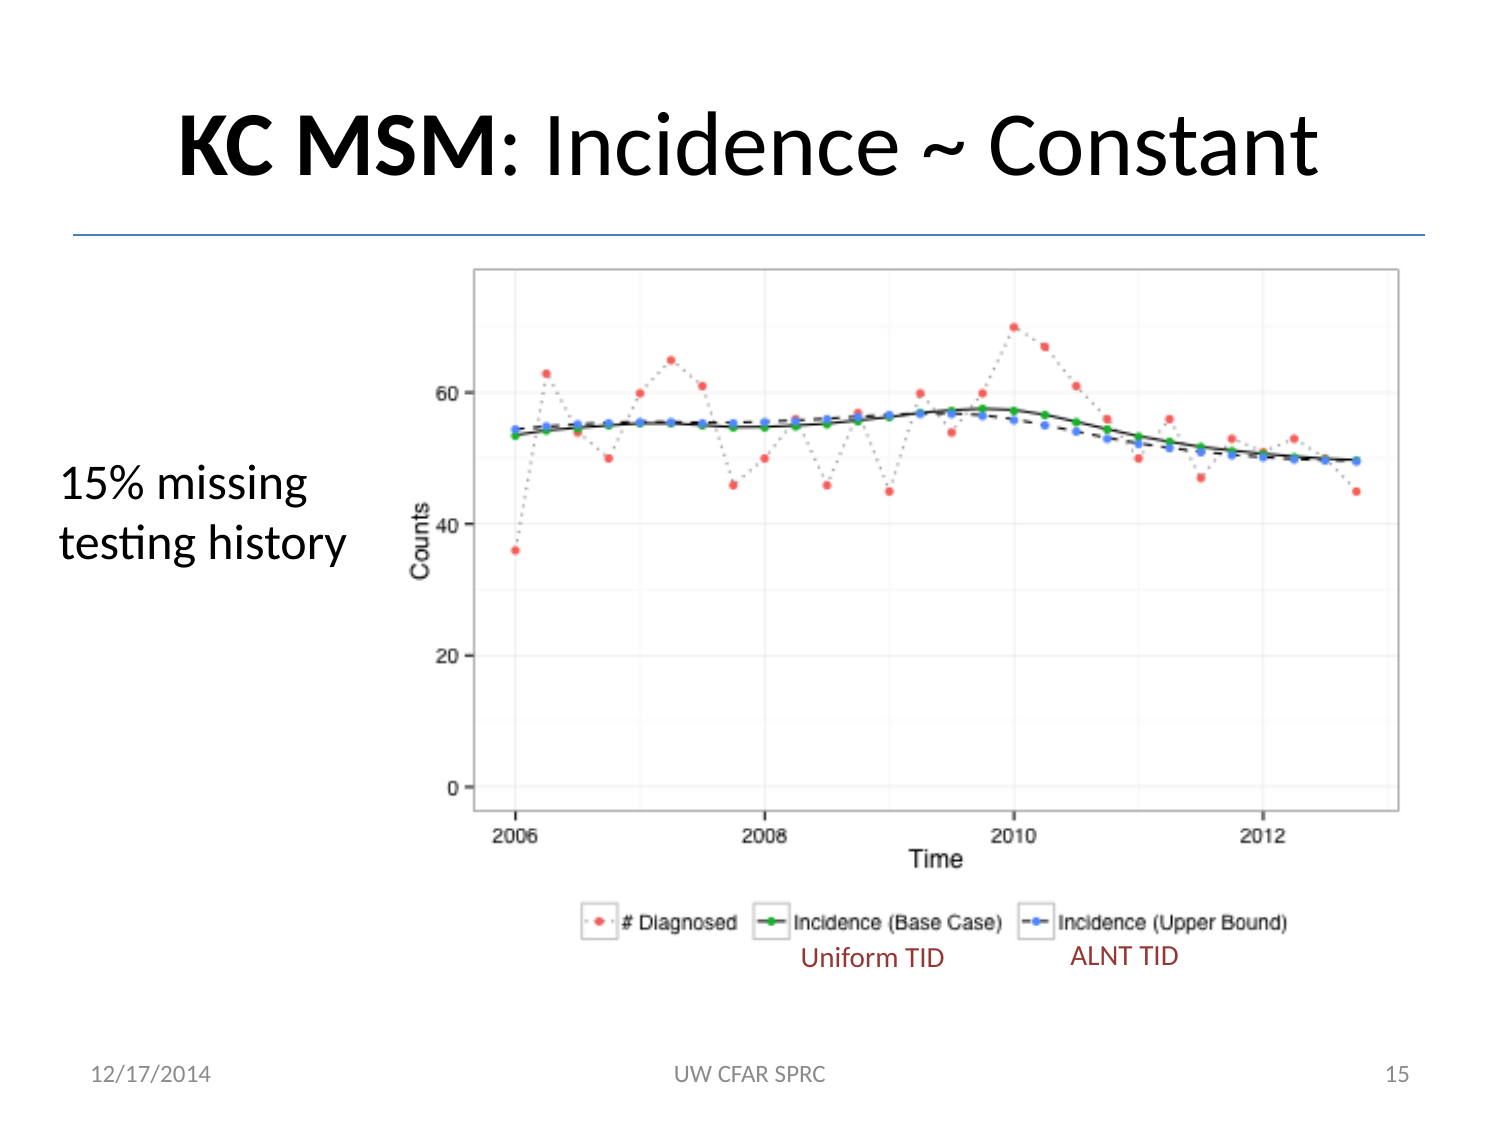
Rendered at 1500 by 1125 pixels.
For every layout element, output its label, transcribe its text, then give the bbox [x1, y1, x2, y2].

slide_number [75, 1042, 425, 1103]
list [389, 240, 1429, 984]
footer UW CFAR SPRC [512, 1042, 988, 1103]
text_box 15% missing testing history [43, 442, 384, 577]
slide_number 15 [1074, 1042, 1425, 1103]
title KC MSM: Incidence ~ Constant [75, 45, 1425, 233]
